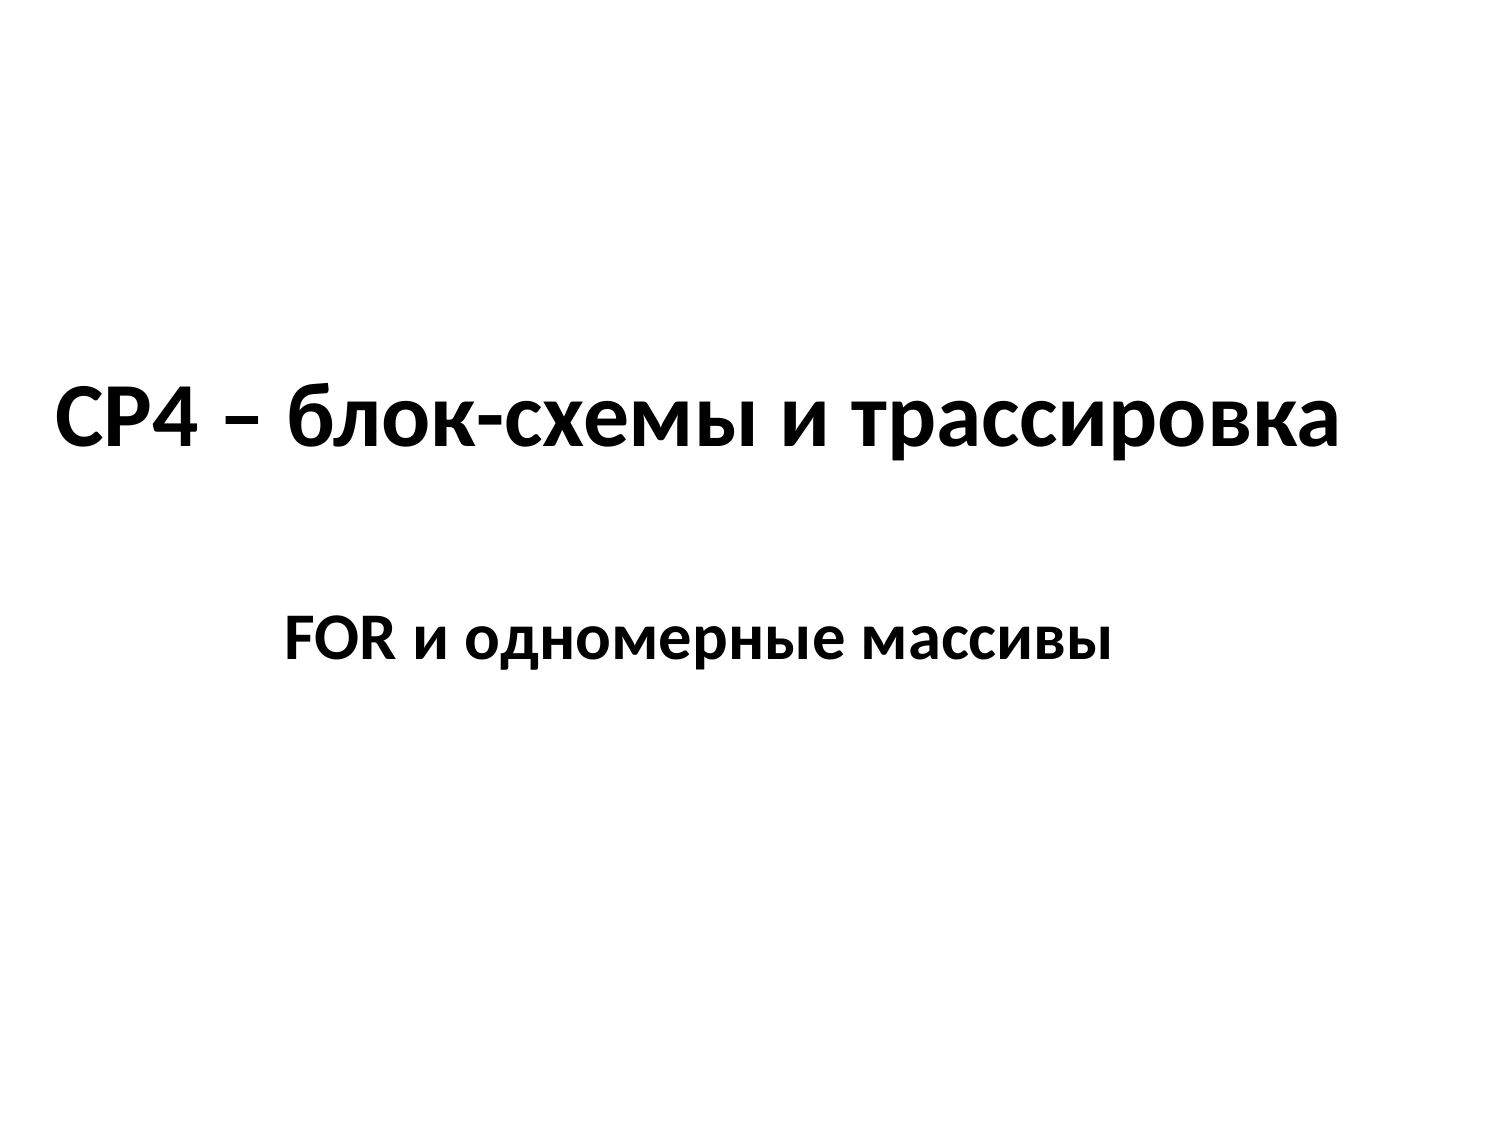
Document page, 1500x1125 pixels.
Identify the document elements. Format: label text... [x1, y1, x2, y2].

text_box FOR и одномерные массивы [24, 538, 1375, 727]
title СР4 – блок-схемы и трассировка [24, 315, 1375, 504]
